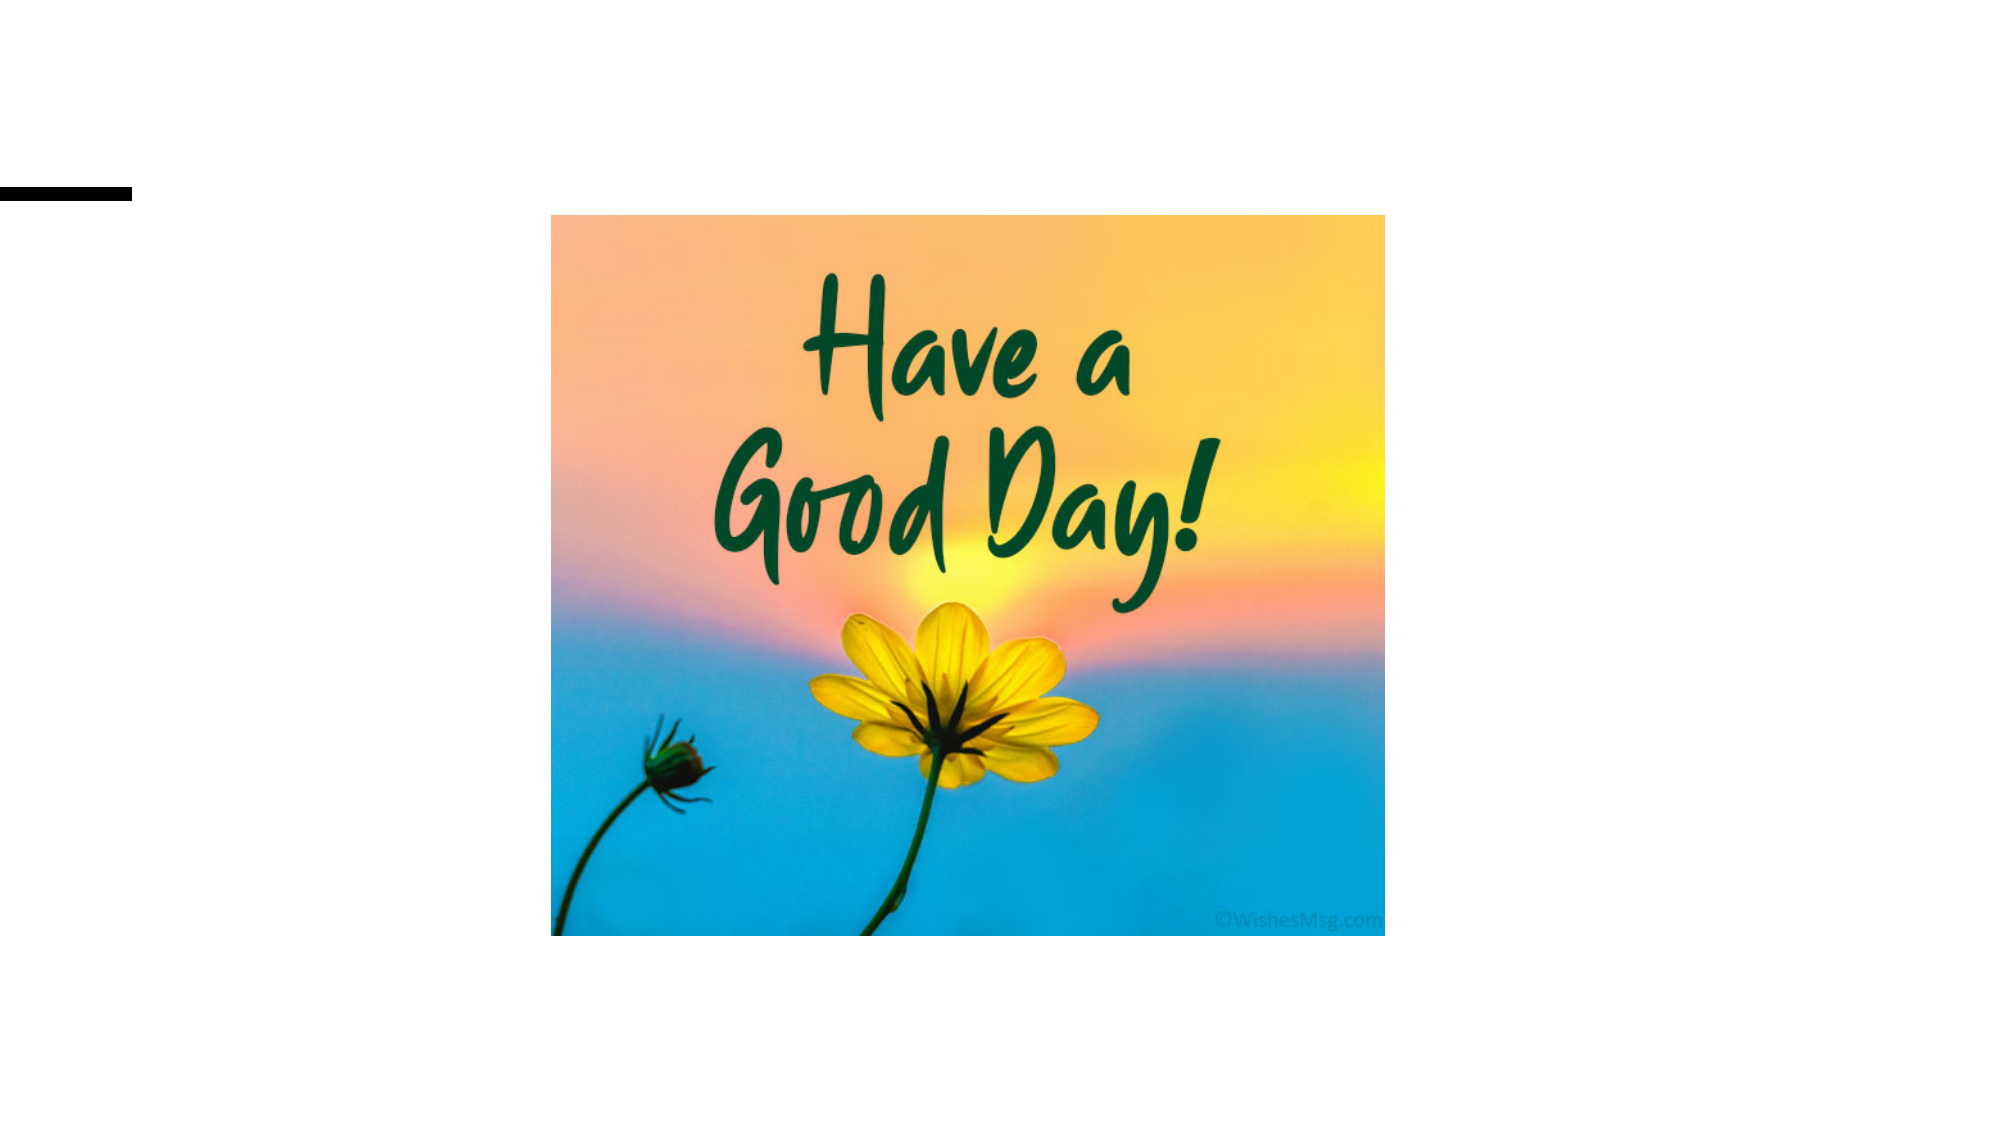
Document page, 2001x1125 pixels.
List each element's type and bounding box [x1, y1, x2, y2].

list [551, 215, 1385, 937]
